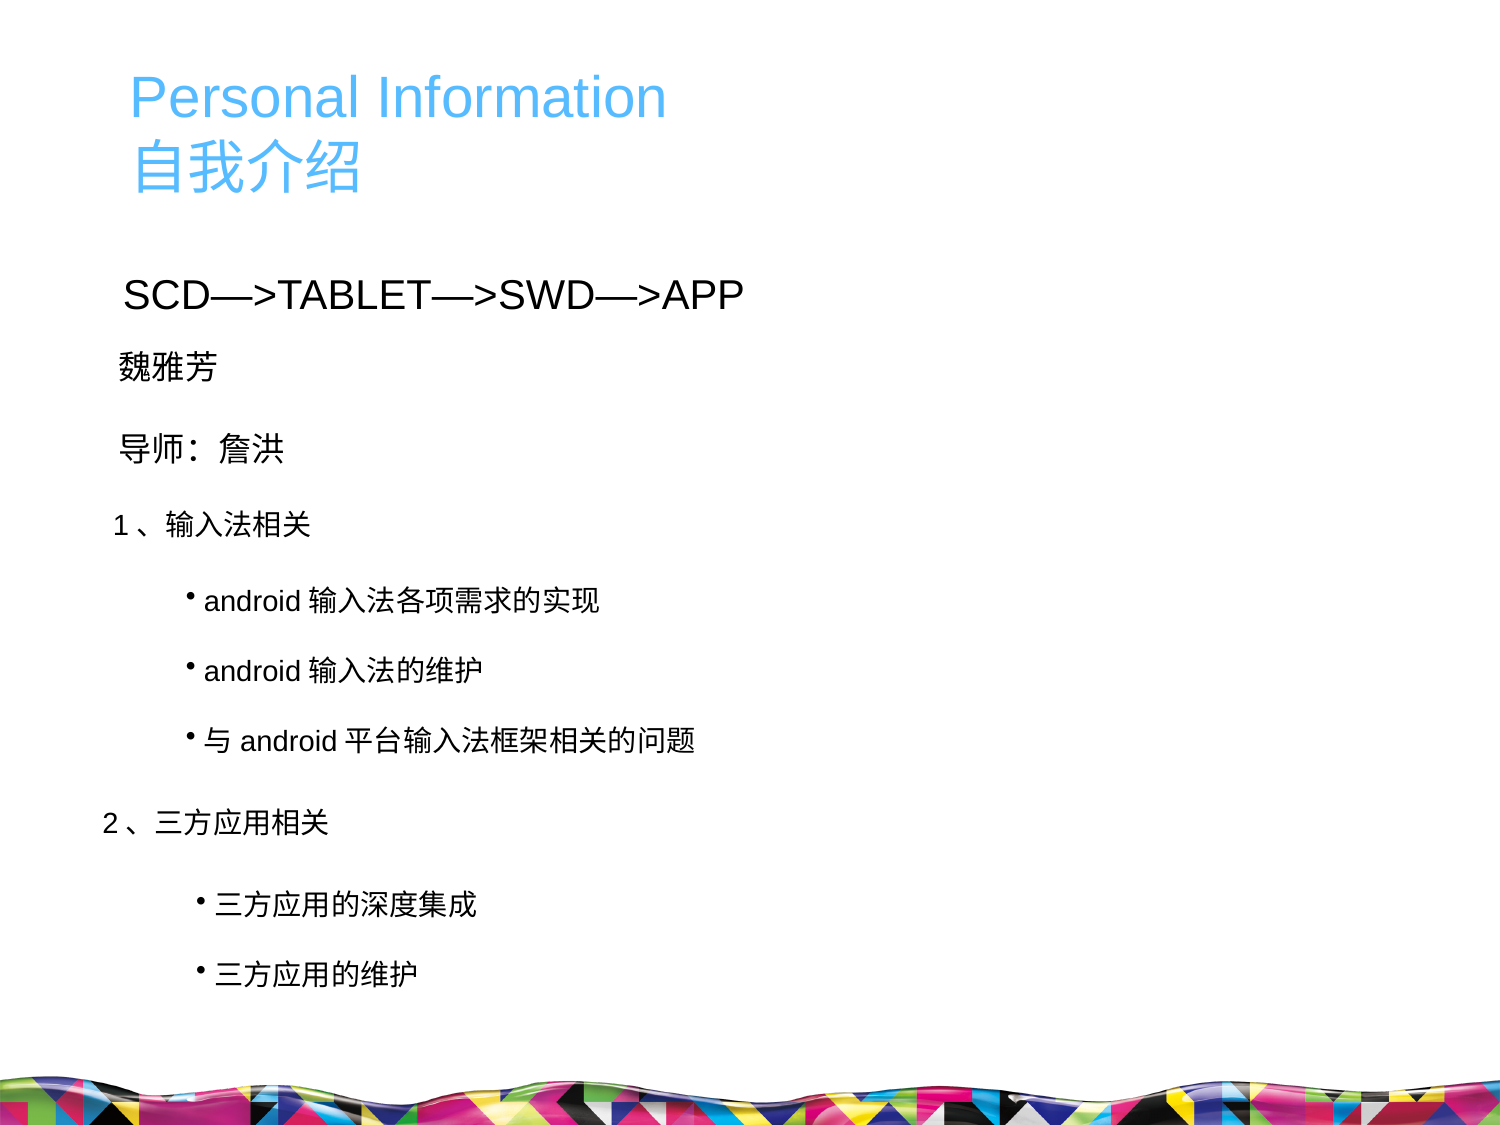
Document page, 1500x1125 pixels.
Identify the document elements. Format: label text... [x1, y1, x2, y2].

text_box 1、输入法相关 [105, 499, 320, 550]
picture [0, 1064, 1500, 1125]
text_box 2、三方应用相关 [94, 796, 338, 847]
text_box Personal Information 自我介绍 [122, 51, 1175, 208]
text_box 导师：詹洪 [111, 420, 293, 476]
text_box 魏雅芳 [111, 338, 227, 394]
text_box SCD—>TABLET—>SWD—>APP [115, 260, 753, 326]
text_box android输入法各项需求的实现 android输入法的维护 与android平台输入法框架相关的问题 [178, 574, 704, 765]
text_box 三方应用的深度集成 三方应用的维护 [188, 879, 486, 999]
